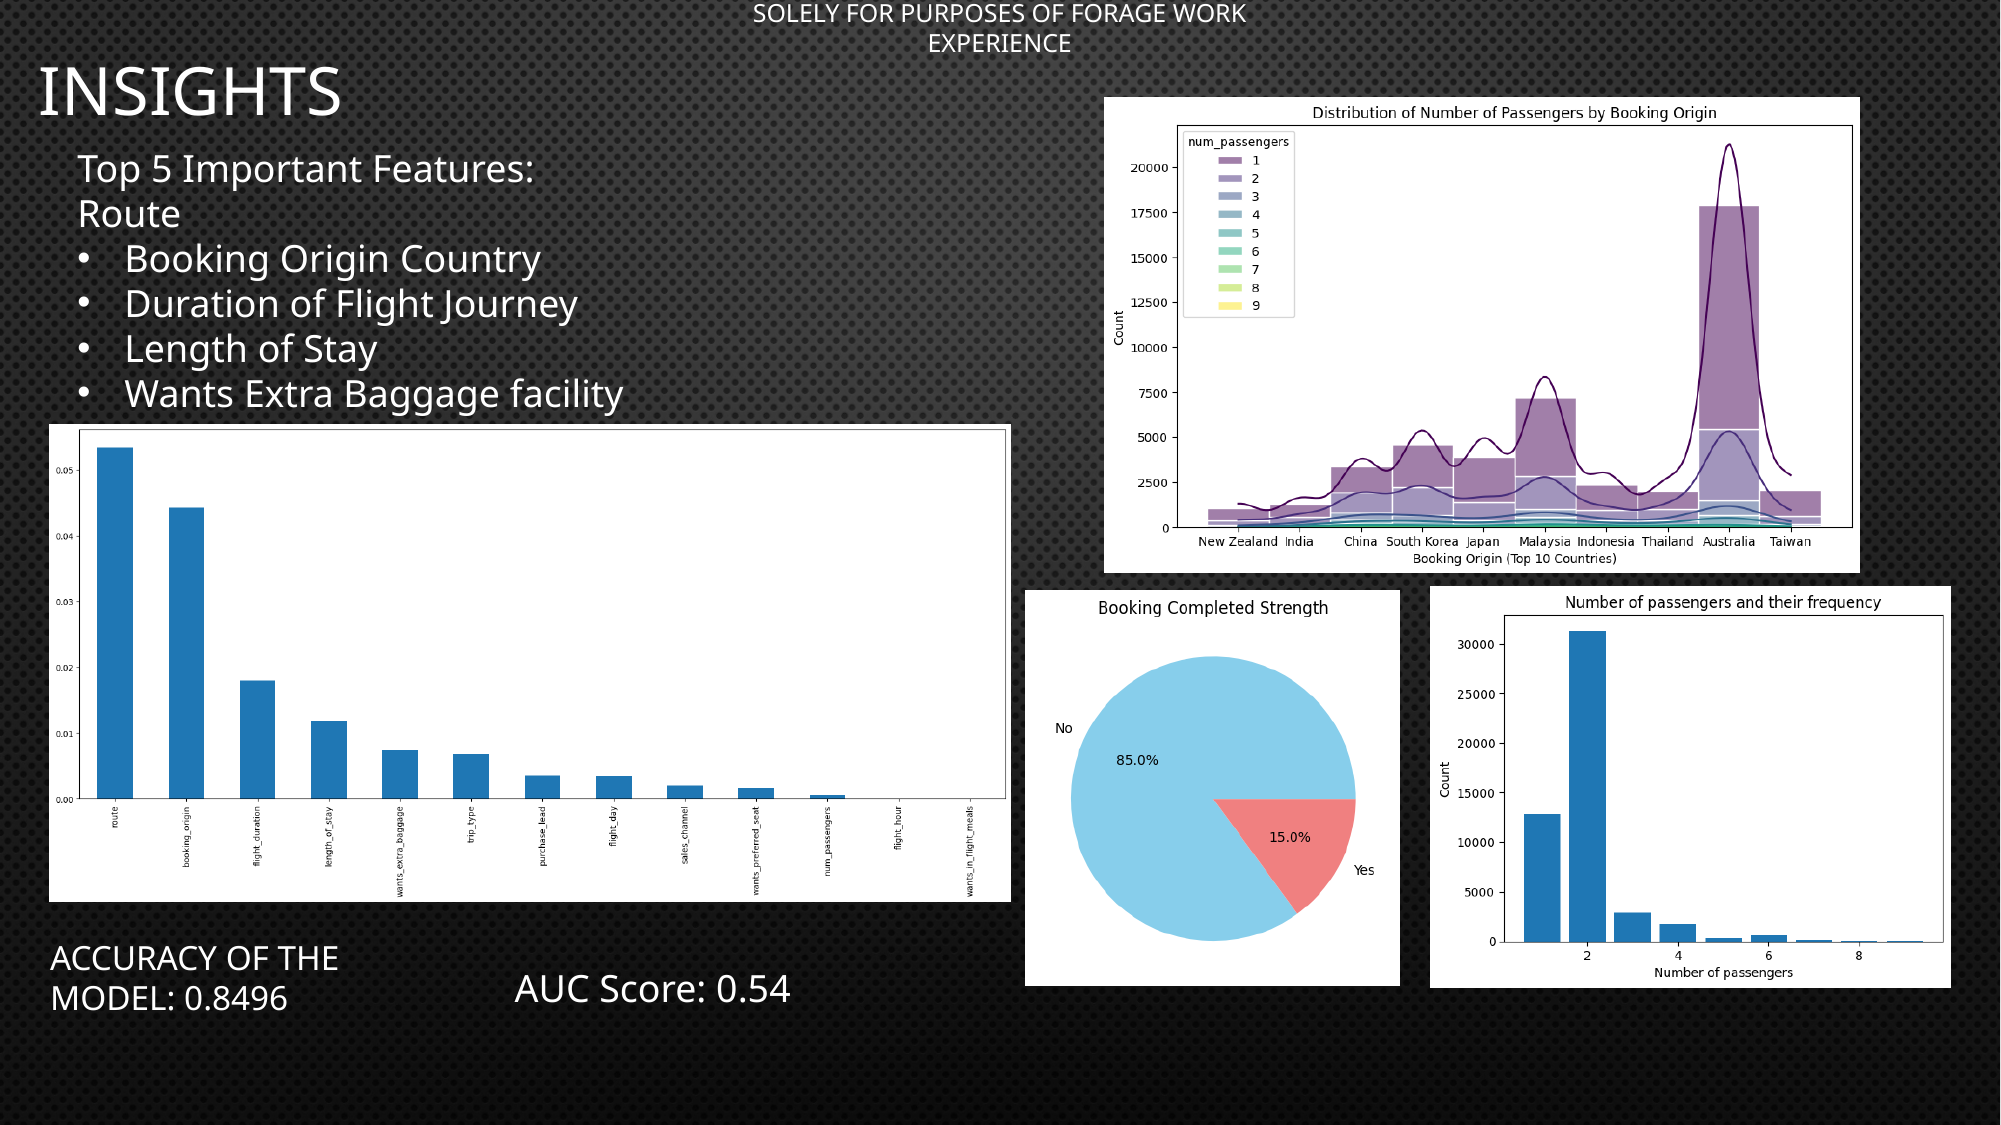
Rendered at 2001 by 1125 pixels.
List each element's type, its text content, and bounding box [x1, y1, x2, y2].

text_box ACCURACY OF THE MODEL: 0.8496 [35, 929, 467, 1025]
picture [1025, 590, 1400, 986]
picture [1430, 585, 1951, 988]
picture [1104, 96, 1860, 573]
text_box AUC Score: 0.54 [499, 957, 874, 1018]
title Insights [23, 0, 1649, 245]
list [49, 424, 1011, 902]
text_box Top 5 Important Features: Route Booking Origin Country Duration of Flight Journey Length of Stay Wants Extra Baggage facility [62, 137, 640, 422]
